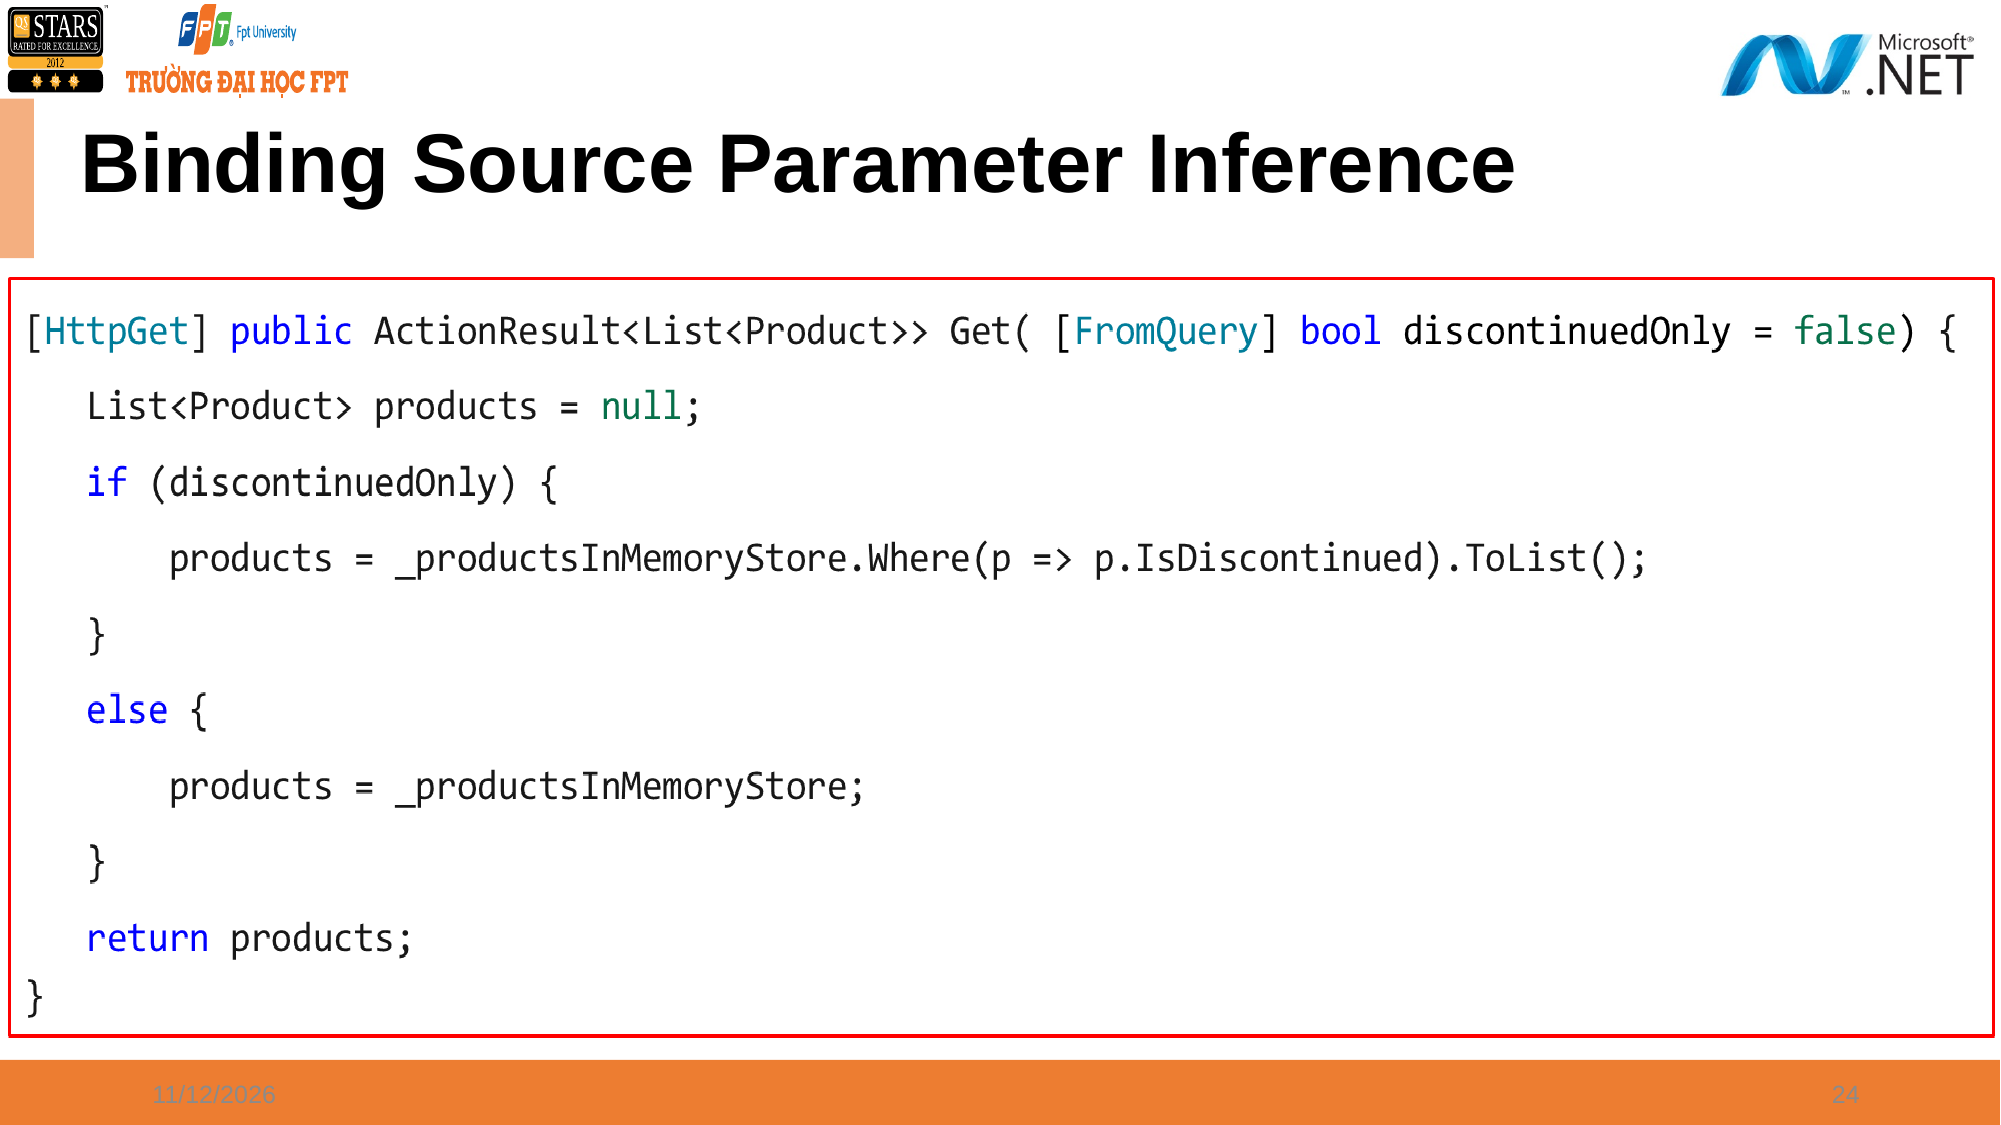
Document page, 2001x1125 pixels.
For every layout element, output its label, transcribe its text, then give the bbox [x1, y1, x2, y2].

slide_number 24 [1424, 1063, 1875, 1123]
title Binding Source Parameter Inference [65, 118, 1895, 213]
picture [1685, 0, 2001, 129]
picture [0, 277, 2000, 1047]
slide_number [137, 1063, 588, 1123]
